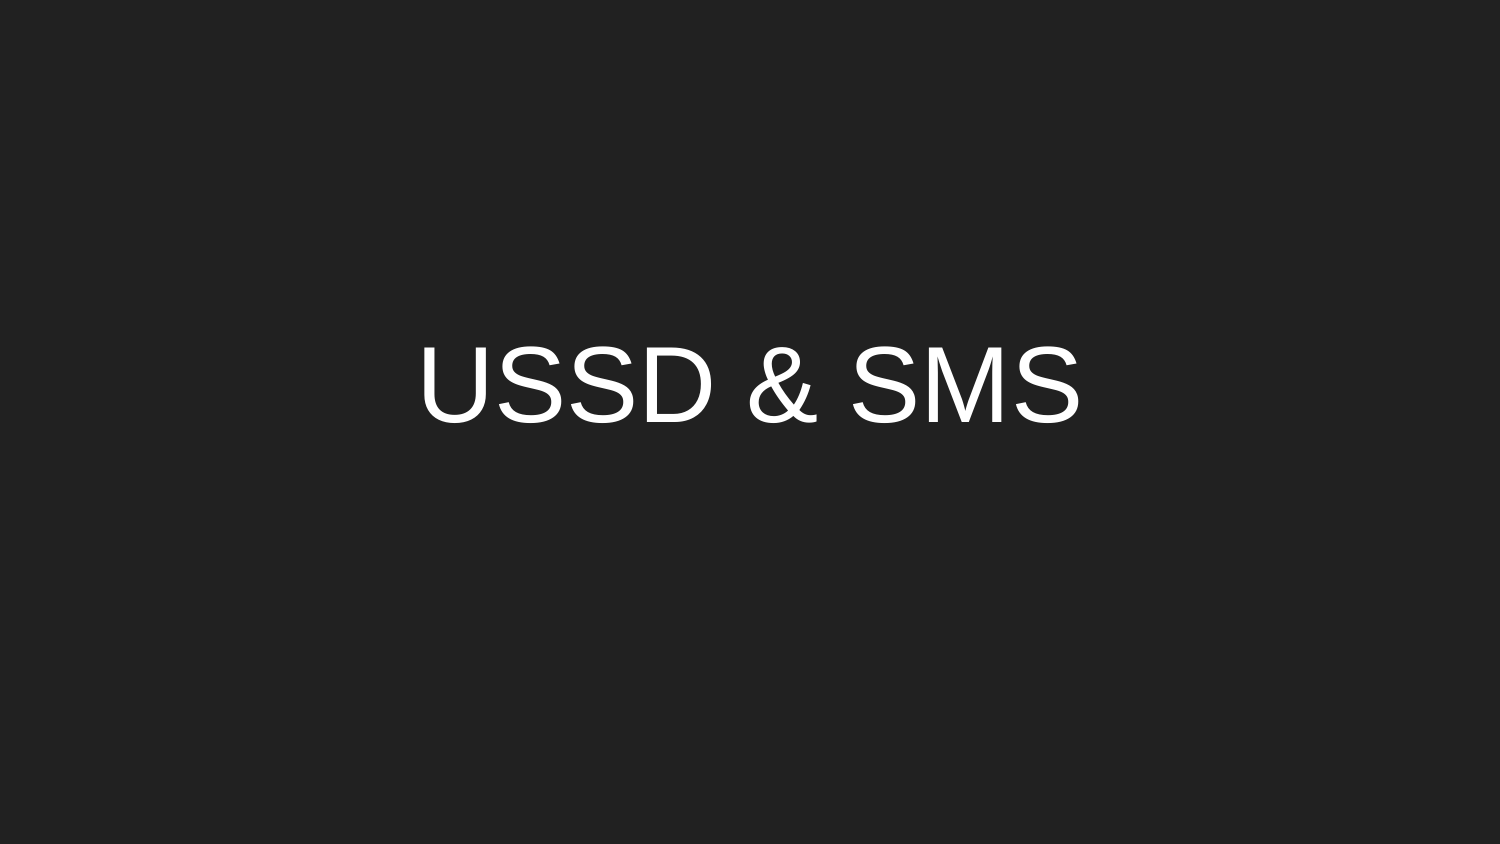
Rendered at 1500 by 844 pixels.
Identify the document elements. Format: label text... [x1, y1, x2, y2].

title USSD & SMS [51, 122, 1449, 459]
